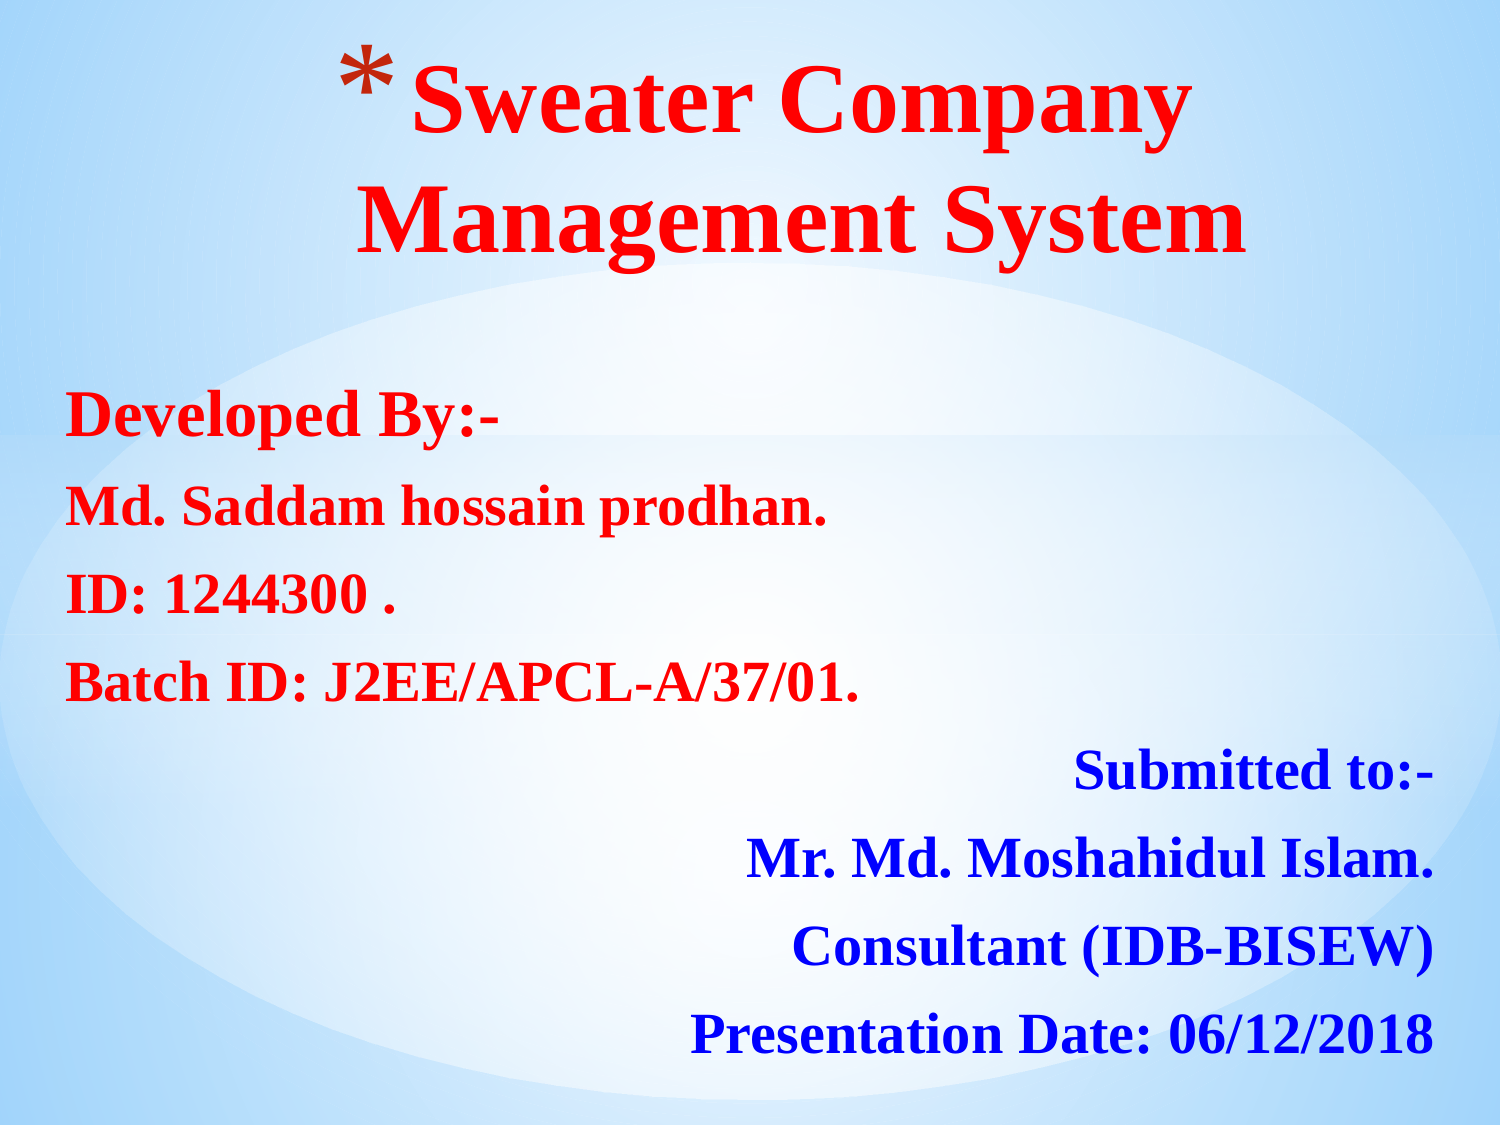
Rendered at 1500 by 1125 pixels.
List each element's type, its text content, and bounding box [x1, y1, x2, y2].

title Sweater Company Management System [75, 24, 1425, 262]
text_box Developed By:- Md. Saddam hossain prodhan. ID: 1244300 . Batch ID: J2EE/APCL-A/37/01. Submitted to:- Mr. Md. Moshahidul Islam. Consultant (IDB-BISEW) Presentation Date: 06/12/2018 [50, 262, 1450, 850]
